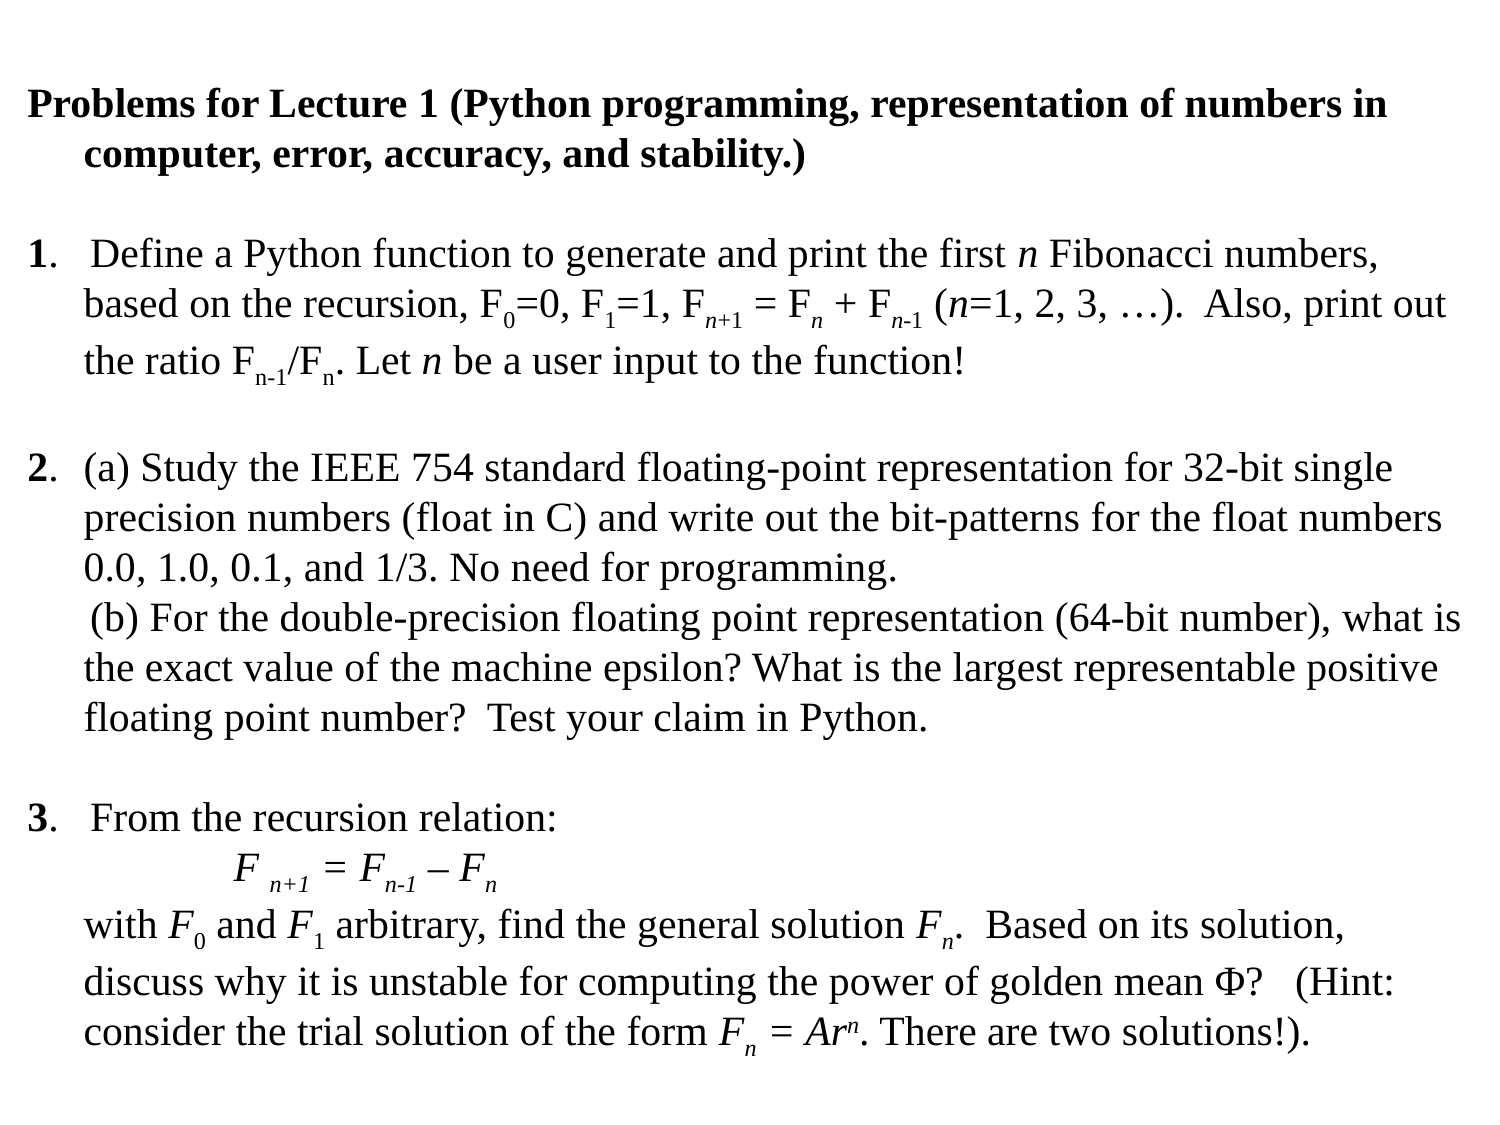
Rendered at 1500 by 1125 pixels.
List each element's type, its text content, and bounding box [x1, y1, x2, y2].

text_box Problems for Lecture 1 (Python programming, representation of numbers in computer, error, accuracy, and stability.) 1. Define a Python function to generate and print the first n Fibonacci numbers, based on the recursion, F0=0, F1=1, Fn+1 = Fn + Fn-1 (n=1, 2, 3, …). Also, print out the ratio Fn-1/Fn. Let n be a user input to the function! 2. (a) Study the IEEE 754 standard floating-point representation for 32-bit single precision numbers (float in C) and write out the bit-patterns for the float numbers 0.0, 1.0, 0.1, and 1/3. No need for programming. (b) For the double-precision floating point representation (64-bit number), what is the exact value of the machine epsilon? What is the largest representable positive floating point number? Test your claim in Python. 3. From the recursion relation: F n+1 = Fn-1 – Fn with F0 and F1 arbitrary, find the general solution Fn. Based on its solution, discuss why it is unstable for computing the power of golden mean Φ? (Hint: consider the trial solution of the form Fn = Arn. There are two solutions!). [12, 68, 1488, 1069]
